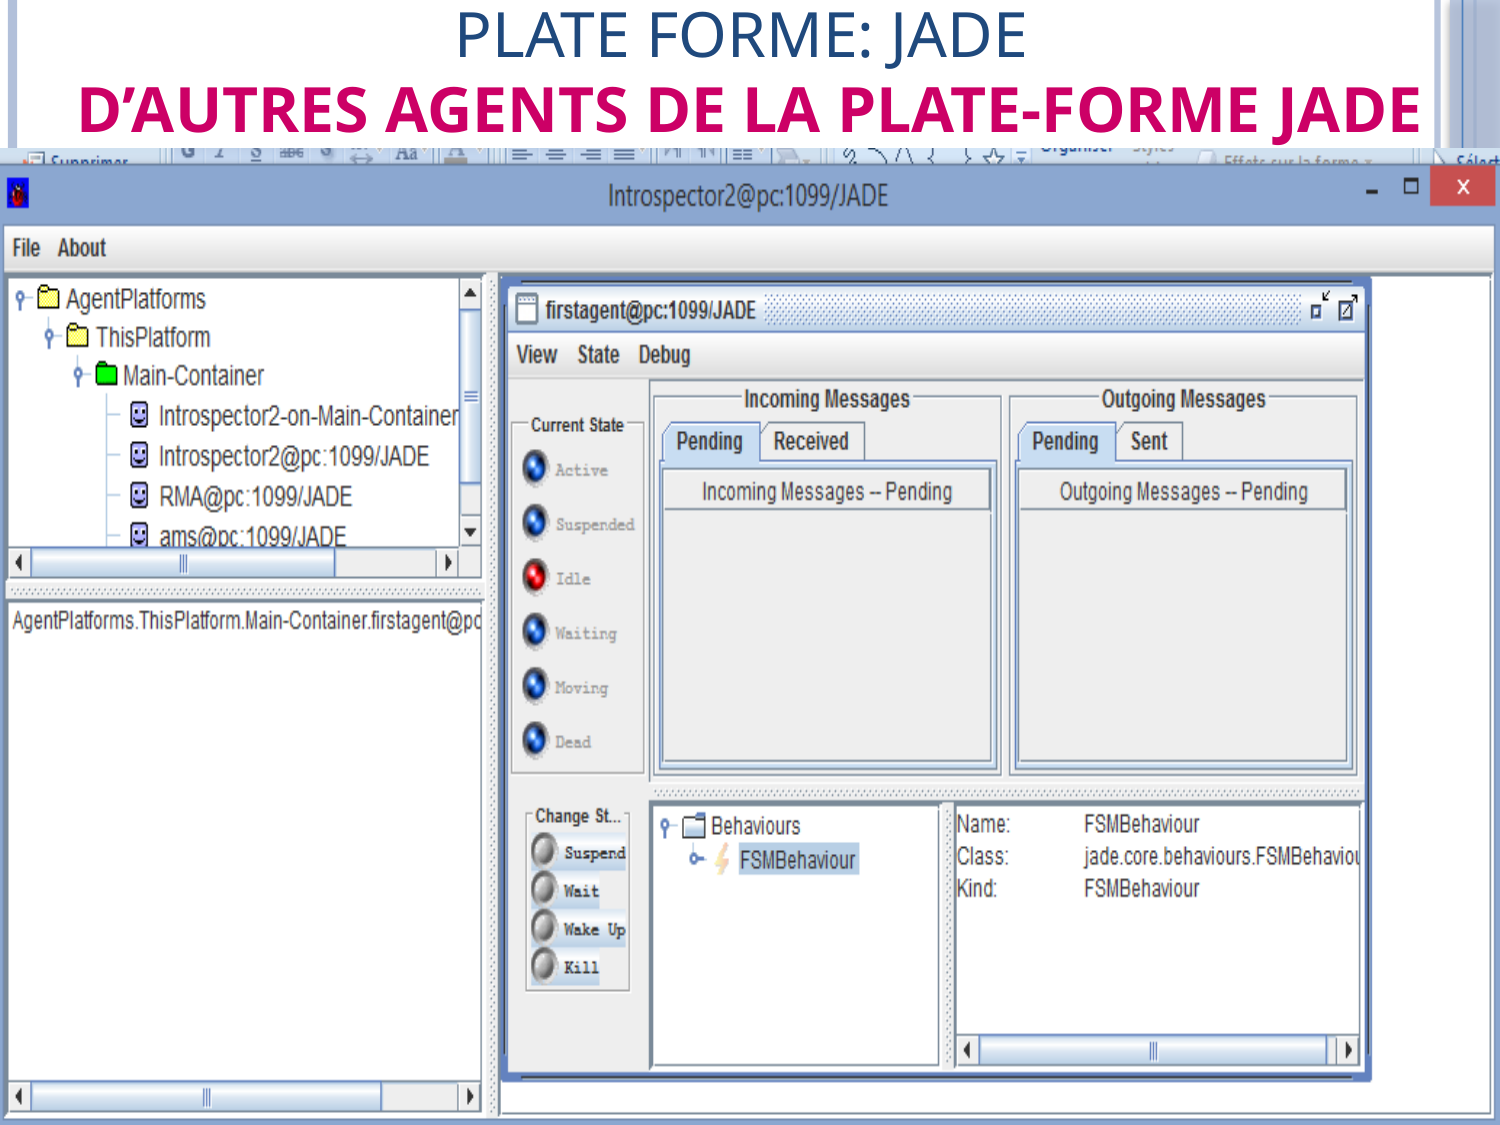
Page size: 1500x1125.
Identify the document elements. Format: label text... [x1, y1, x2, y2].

picture [0, 147, 1500, 1125]
text_box Plate forme: Jade D’autres agents de la plate-forme Jade [35, 0, 1465, 145]
